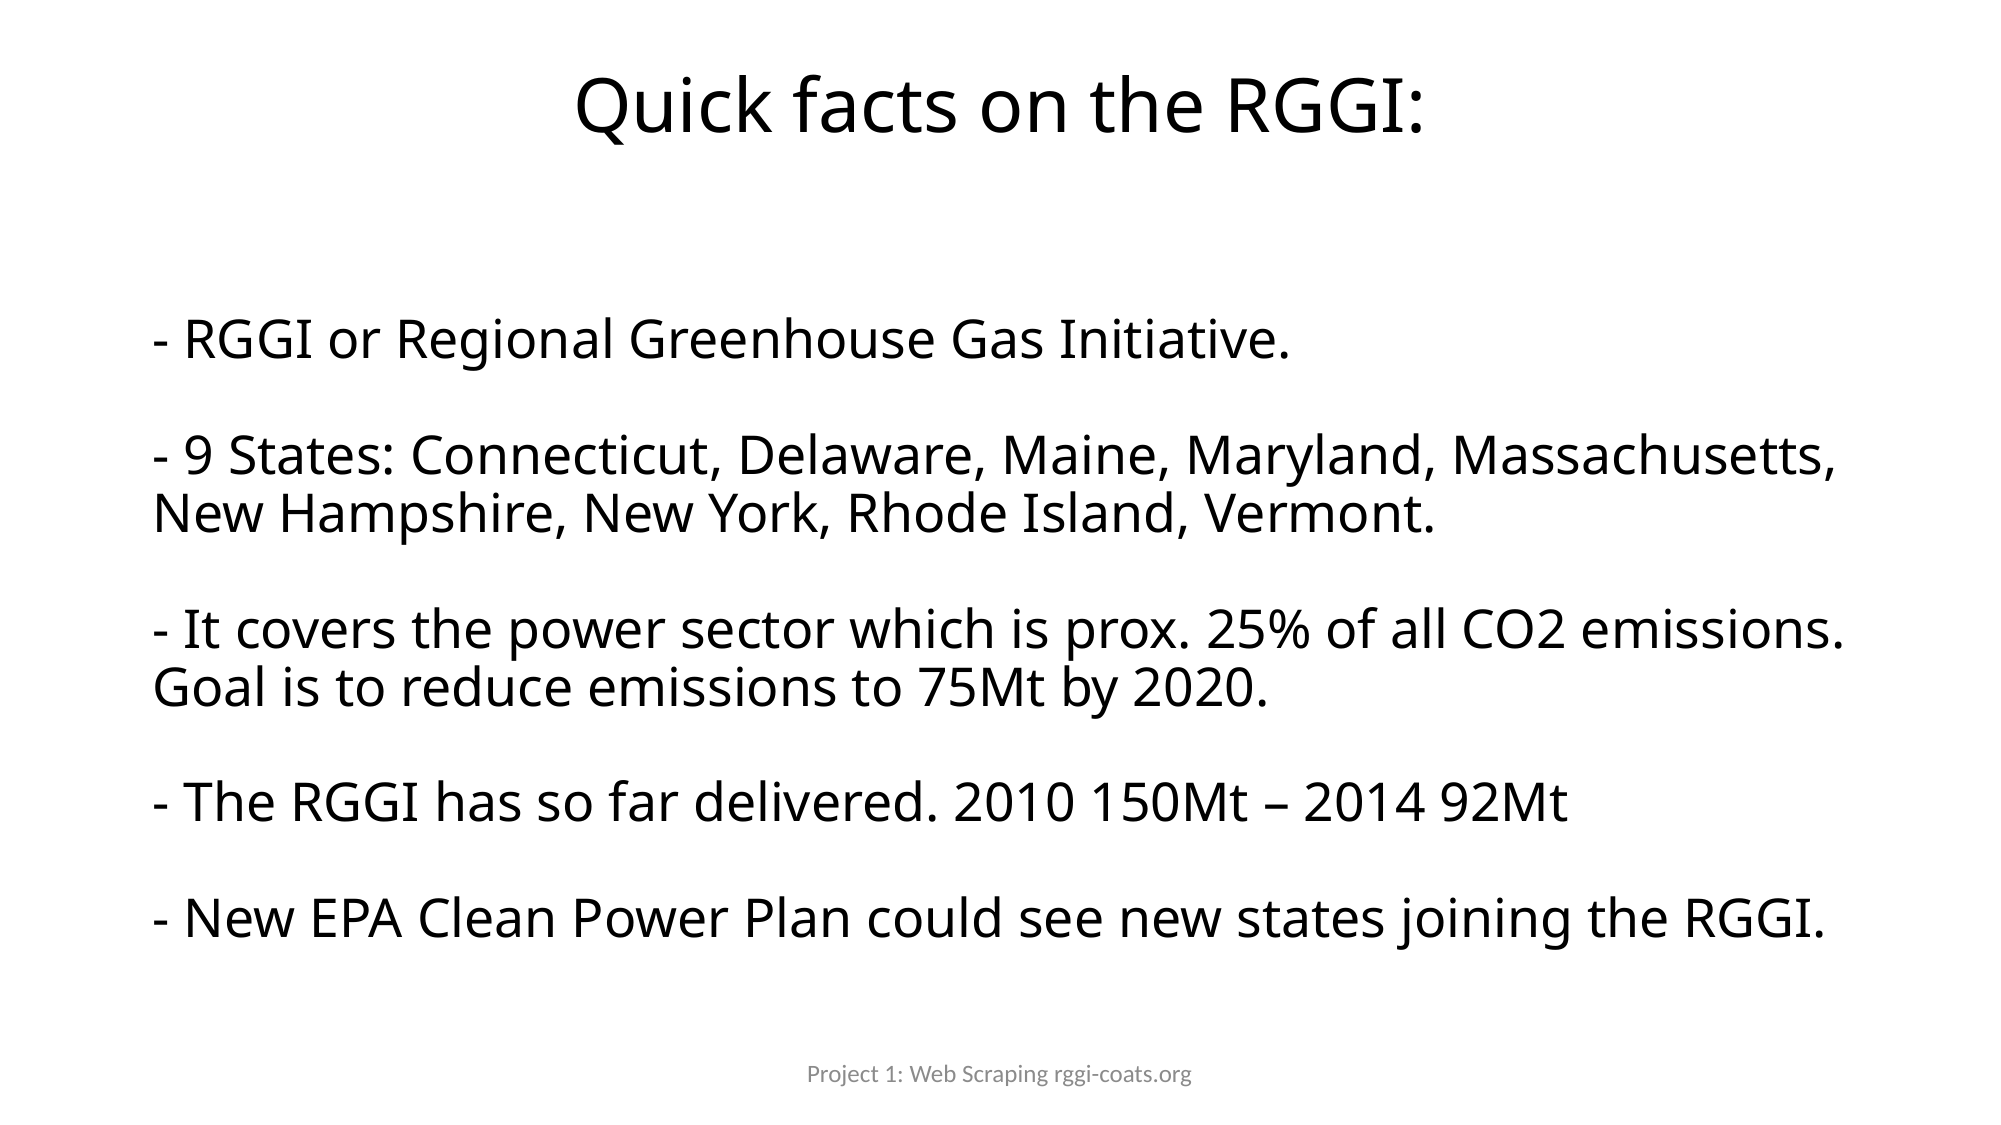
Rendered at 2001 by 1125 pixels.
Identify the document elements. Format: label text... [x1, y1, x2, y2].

footer Project 1: Web Scraping rggi-coats.org [662, 1042, 1338, 1103]
title - RGGI or Regional Greenhouse Gas Initiative. - 9 States: Connecticut, Delaware, Maine, Maryland, Massachusetts, New Hampshire, New York, Rhode Island, Vermont. - It covers the power sector which is prox. 25% of all CO2 emissions. Goal is to reduce emissions to 75Mt by 2020. - The RGGI has so far delivered. 2010 150Mt – 2014 92Mt - New EPA Clean Power Plan could see new states joining the RGGI. [137, 254, 1863, 1007]
text_box Quick facts on the RGGI: [137, 0, 1863, 218]
